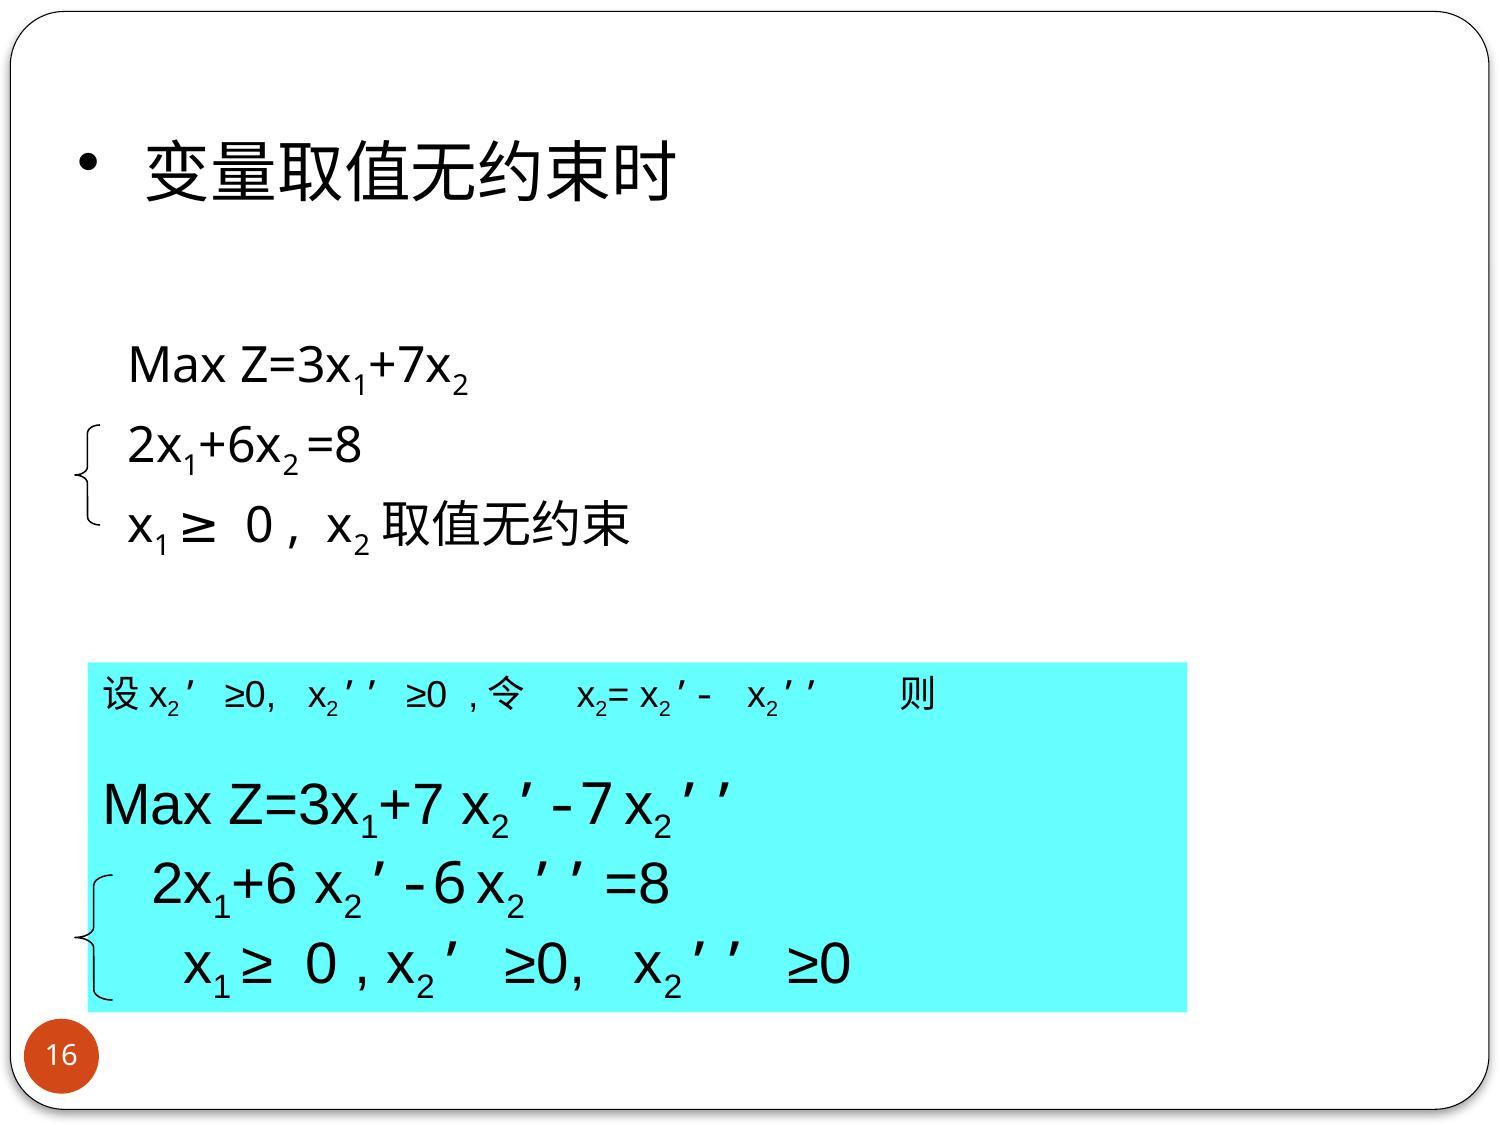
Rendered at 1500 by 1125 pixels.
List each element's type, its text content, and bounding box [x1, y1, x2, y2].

slide_number 16 [23, 1018, 99, 1094]
text_box [75, 424, 100, 526]
text_box 设x2’ ≥0, x2’’ ≥0 ,令 x2= x2’- x2’’ 则 Max Z=3x1+7 x2’-7 x2’’ 2x1+6 x2’-6 x2’’ =8 x1 ≥ 0 , x2’ ≥0, x2’’ ≥0 [87, 662, 1188, 1013]
title 变量取值无约束时 [62, 99, 713, 225]
list Max Z=3x1+7x2 2x1+6x2 =8 x1 ≥ 0 , x2取值无约束 [112, 324, 1388, 563]
text_box [75, 875, 113, 1001]
